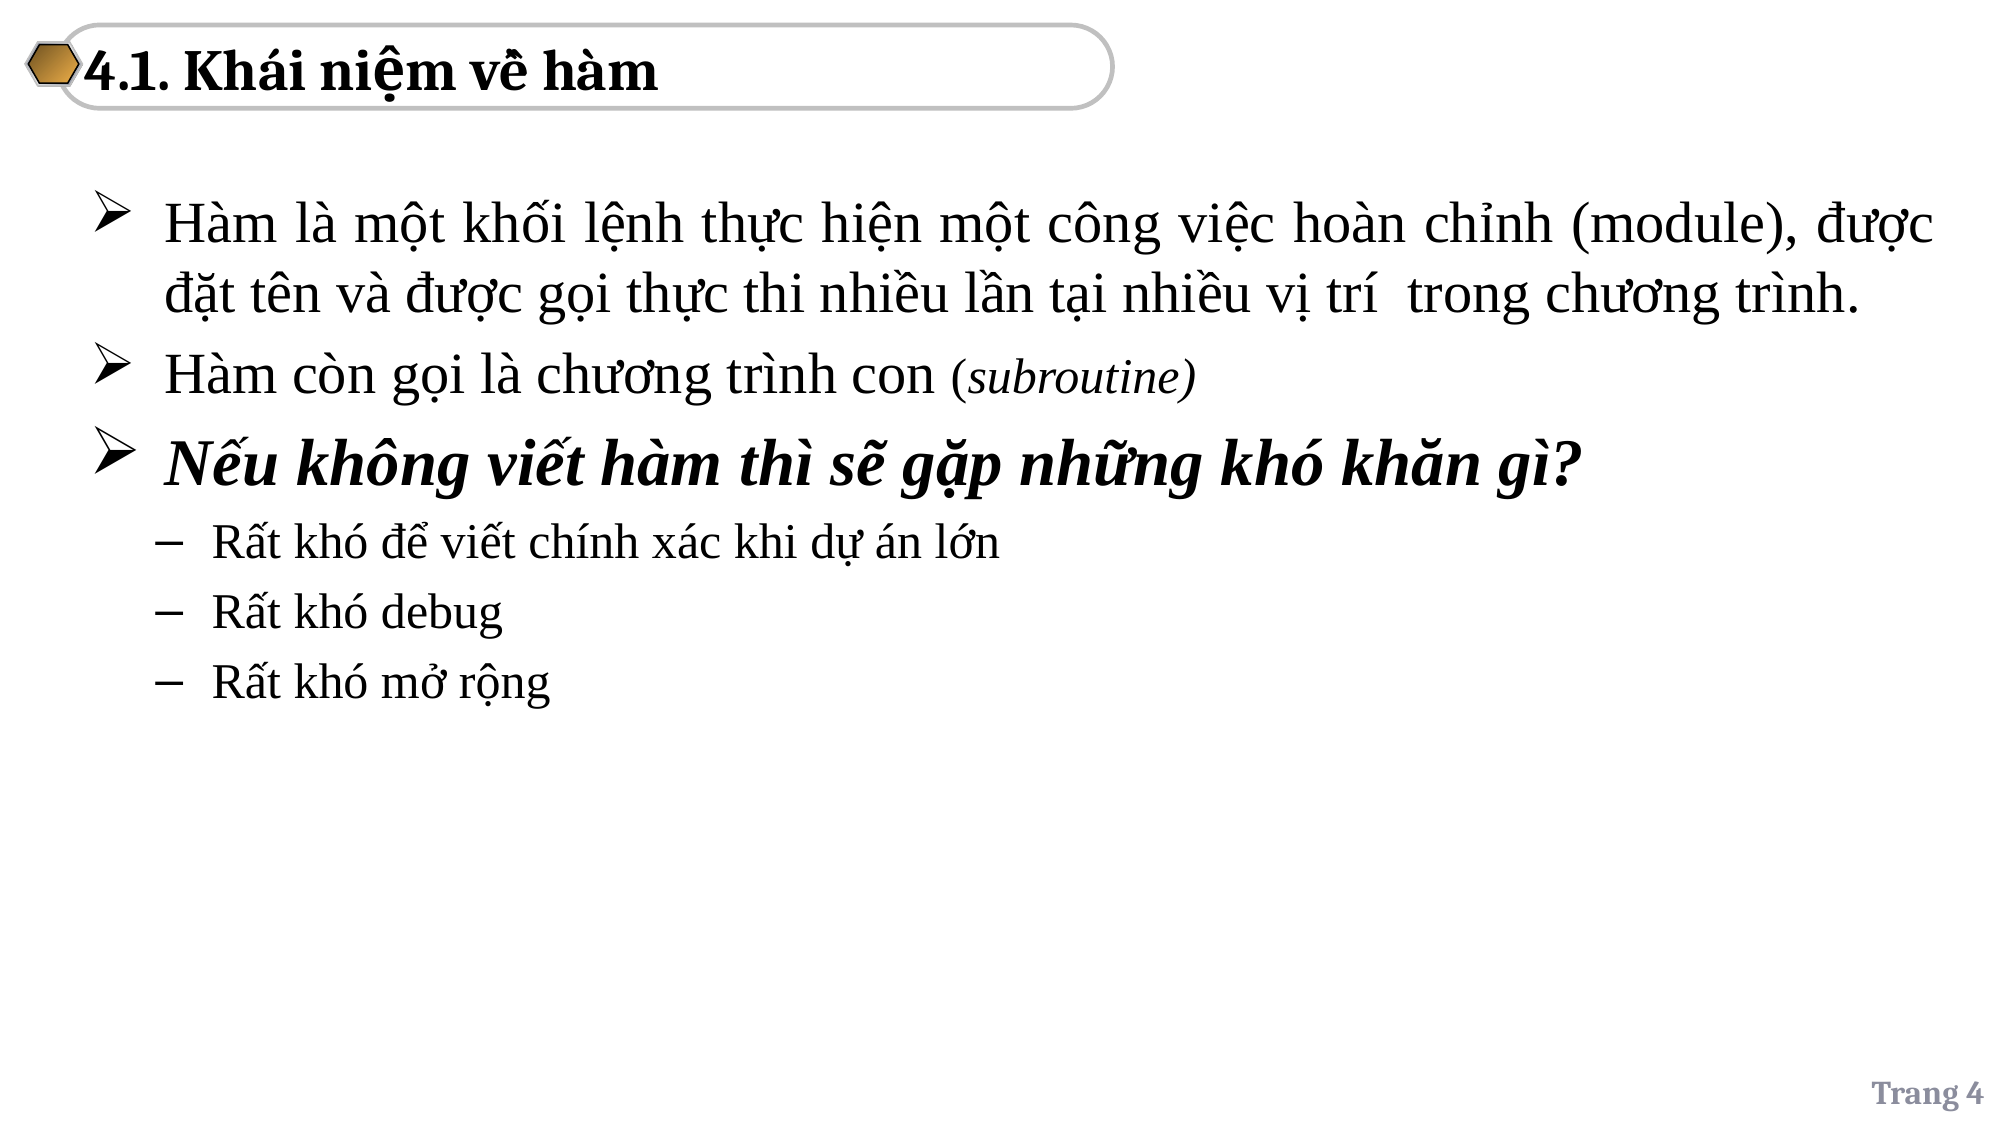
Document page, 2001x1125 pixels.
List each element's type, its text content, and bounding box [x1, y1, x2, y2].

slide_number Trang 4 [1533, 1060, 2000, 1121]
text_box Hàm là một khối lệnh thực hiện một công việc hoàn chỉnh (module), được đặt tên và được gọi thực thi nhiều lần tại nhiều vị trí trong chương trình. Hàm còn gọi là chương trình con (subroutine) Nếu không viết hàm thì sẽ gặp những khó khăn gì? Rất khó để viết chính xác khi dự án lớn Rất khó debug Rất khó mở rộng [74, 176, 1950, 1038]
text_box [24, 24, 1113, 109]
